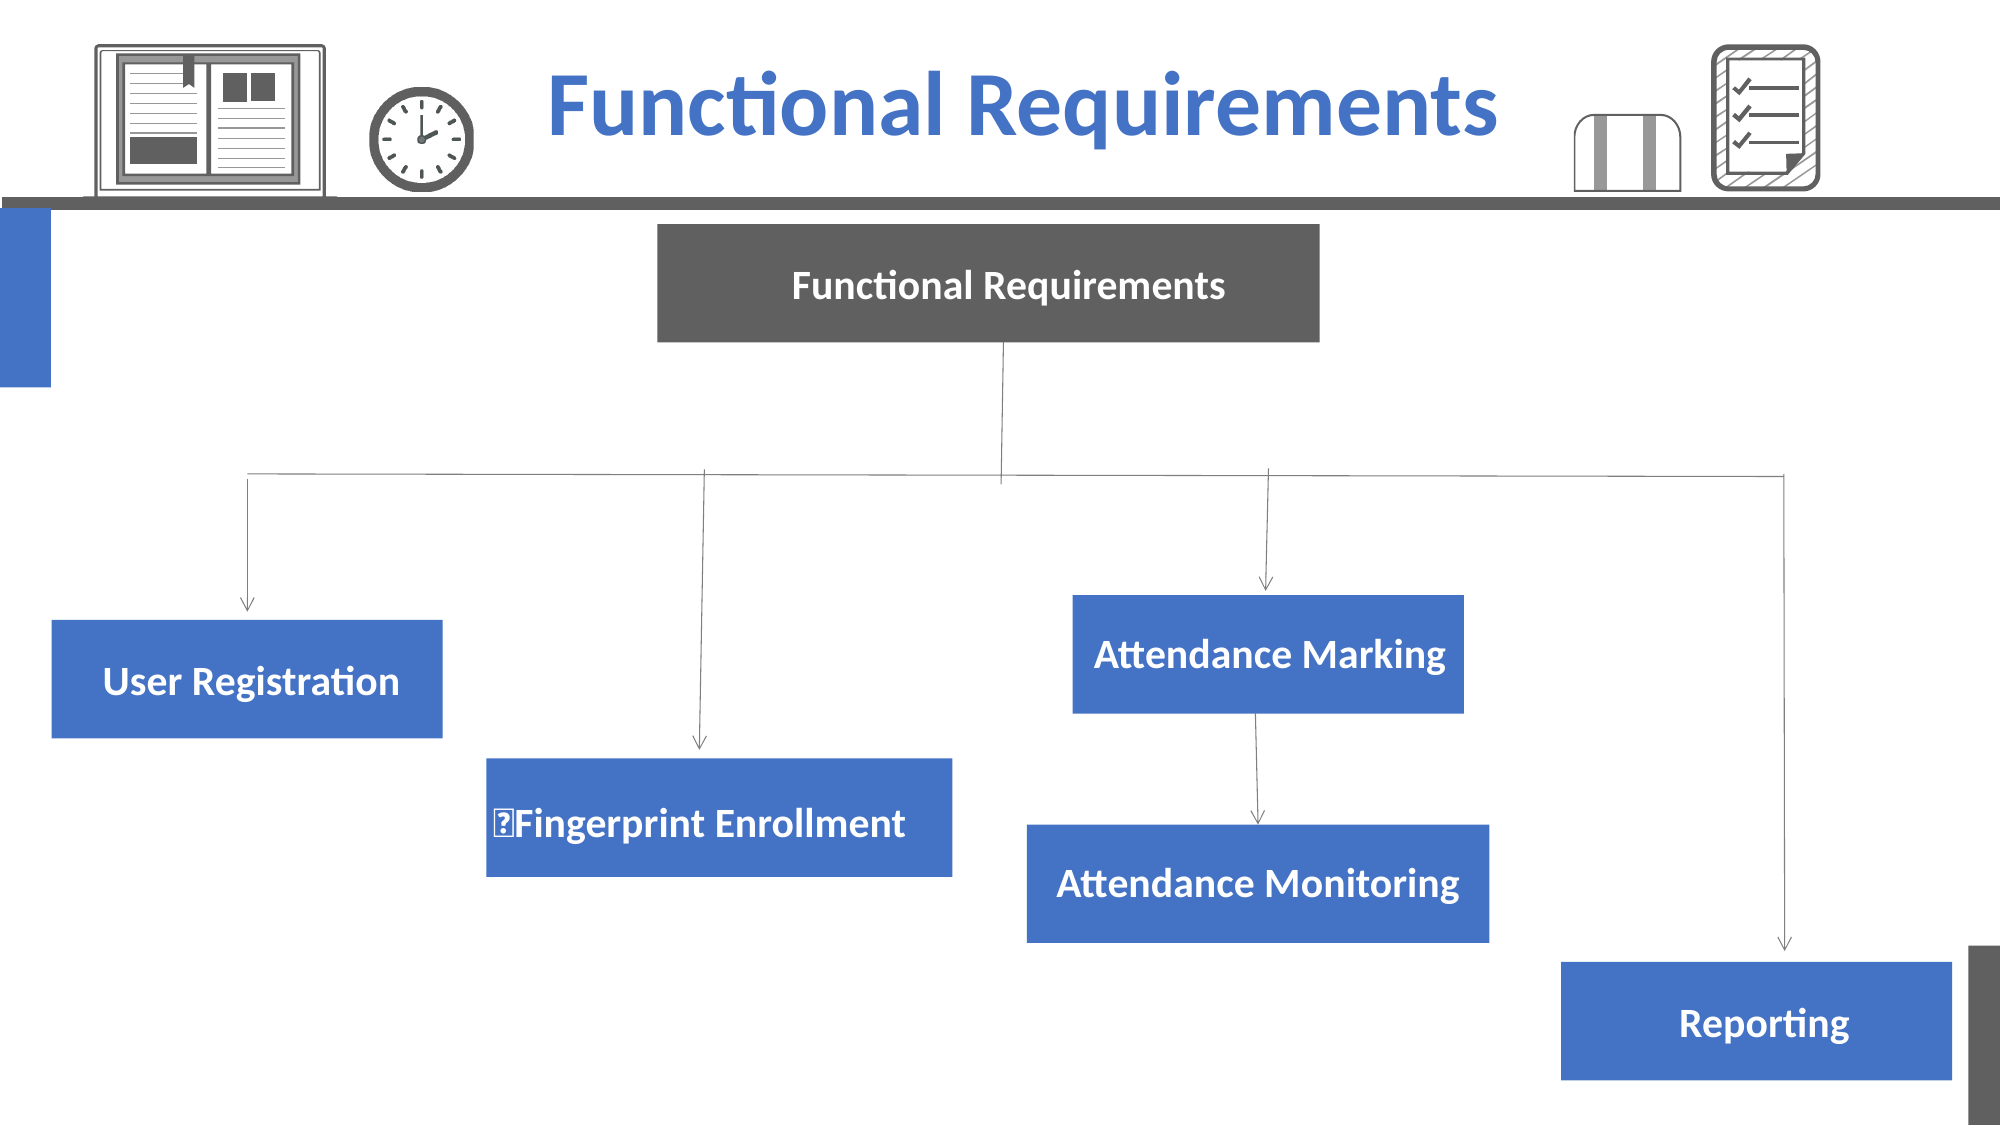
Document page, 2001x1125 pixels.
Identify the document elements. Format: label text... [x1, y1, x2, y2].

text_box [486, 758, 953, 787]
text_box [1255, 712, 1259, 825]
text_box [486, 853, 953, 877]
text_box Reporting [1576, 988, 1953, 1053]
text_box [1265, 468, 1269, 591]
picture [1711, 44, 1822, 192]
text_box [657, 224, 1320, 343]
text_box Attendance Marking [1076, 619, 1464, 684]
text_box [0, 211, 52, 388]
text_box Attendance Monitoring [1026, 848, 1490, 914]
text_box [1561, 961, 1953, 1081]
text_box Fingerprint Enrollment [447, 787, 953, 853]
picture [369, 87, 474, 192]
picture [1573, 113, 1682, 193]
text_box [51, 619, 443, 739]
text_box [699, 469, 705, 750]
picture [0, 44, 2000, 211]
text_box User Registration [60, 646, 443, 712]
text_box [1967, 945, 2000, 1125]
text_box [1072, 595, 1464, 714]
text_box [1026, 914, 1490, 943]
text_box [1026, 824, 1490, 848]
text_box Functional Requirements [749, 250, 1269, 316]
text_box Functional Requirements [532, 36, 1515, 162]
